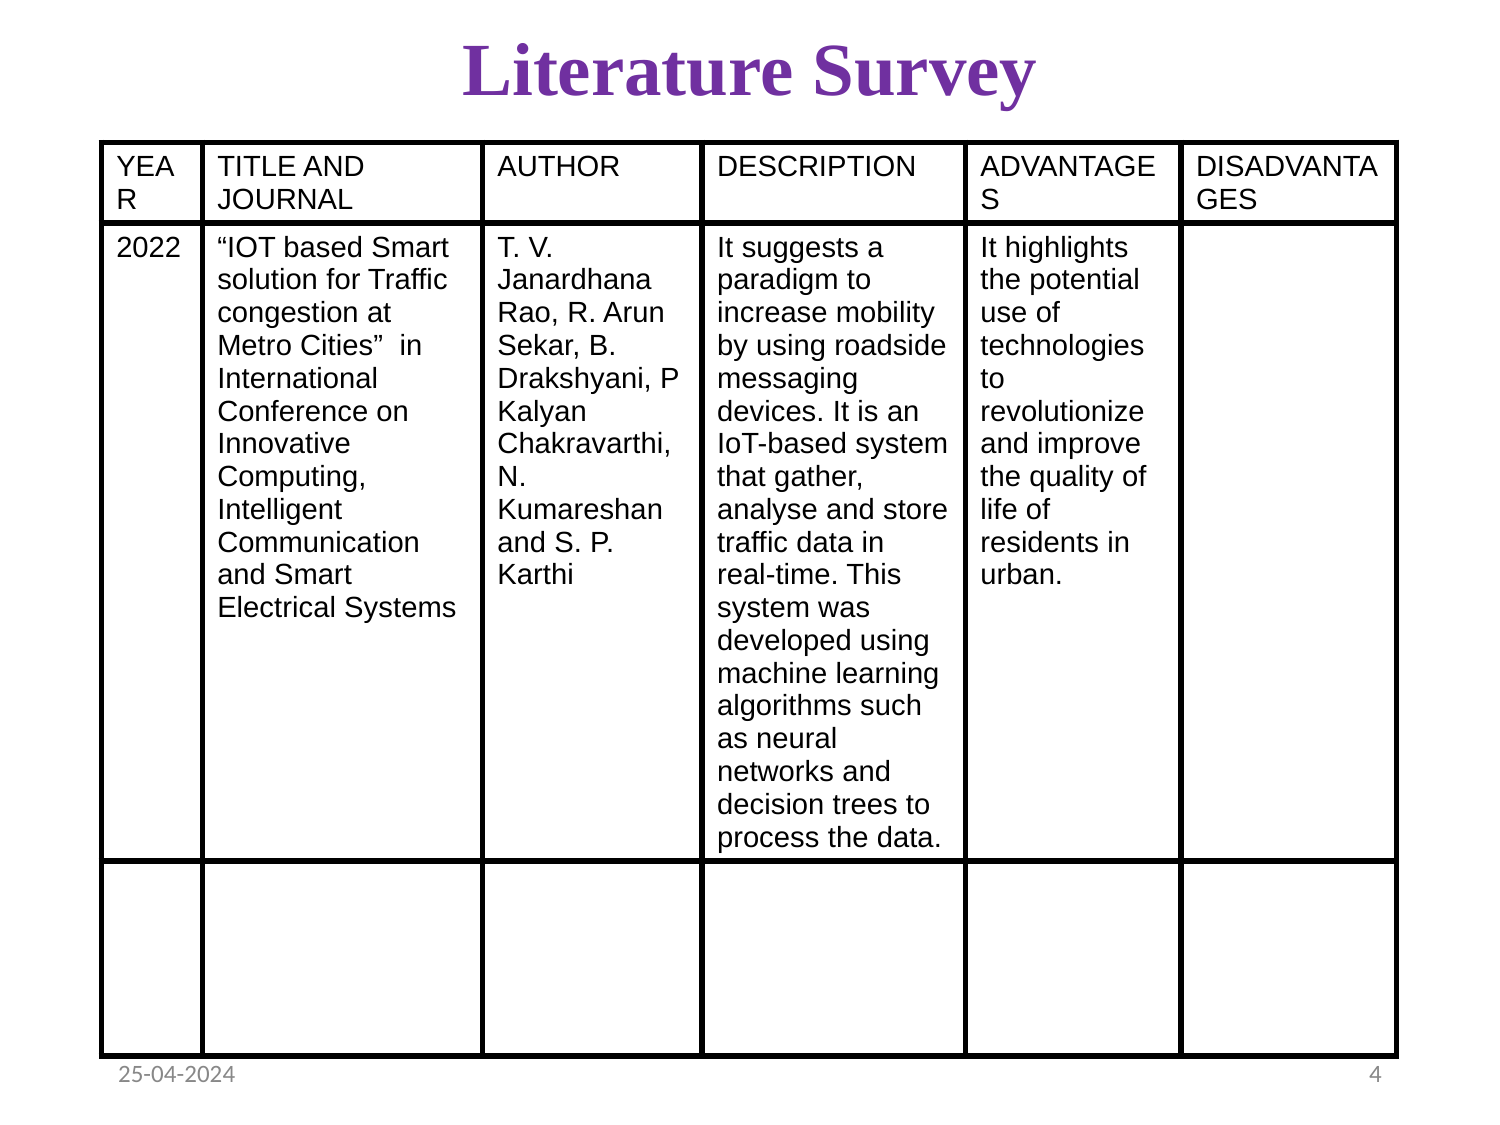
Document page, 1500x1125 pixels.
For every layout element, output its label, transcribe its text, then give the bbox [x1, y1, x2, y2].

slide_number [103, 1059, 441, 1103]
table_header AUTHOR [485, 145, 699, 220]
table_cell T. V. Janardhana Rao, R. Arun Sekar, B. Drakshyani, P Kalyan Chakravarthi, N. Kumareshan and S. P. Karthi [485, 226, 699, 858]
table_cell It highlights the potential use of technologies to revolutionize and improve the quality of life of residents in urban. [968, 226, 1178, 858]
table_header DESCRIPTION [705, 145, 963, 220]
table_cell [205, 864, 480, 1053]
table_header DISADVANTAGES [1184, 145, 1394, 220]
table_cell [705, 864, 963, 1053]
table_header ADVANTAGES [968, 145, 1178, 220]
table_cell [968, 864, 1178, 1053]
table_cell It suggests a paradigm to increase mobility by using roadside messaging devices. It is an IoT-based system that gather, analyse and store traffic data in real-time. This system was developed using machine learning algorithms such as neural networks and decision trees to process the data. [705, 226, 963, 858]
table_cell 2022 [104, 226, 200, 858]
table_header YEAR [104, 145, 200, 220]
table_cell “IOT based Smart solution for Traffic congestion at Metro Cities” in International Conference on Innovative Computing, Intelligent Communication and Smart Electrical Systems [205, 226, 480, 858]
table_cell [104, 864, 200, 1053]
table_header TITLE AND JOURNAL [205, 145, 480, 220]
title Literature Survey [103, 27, 1397, 115]
table_cell [1184, 864, 1394, 1053]
table_cell [1184, 226, 1394, 858]
table_cell [485, 864, 699, 1053]
slide_number 4 [1059, 1059, 1397, 1103]
